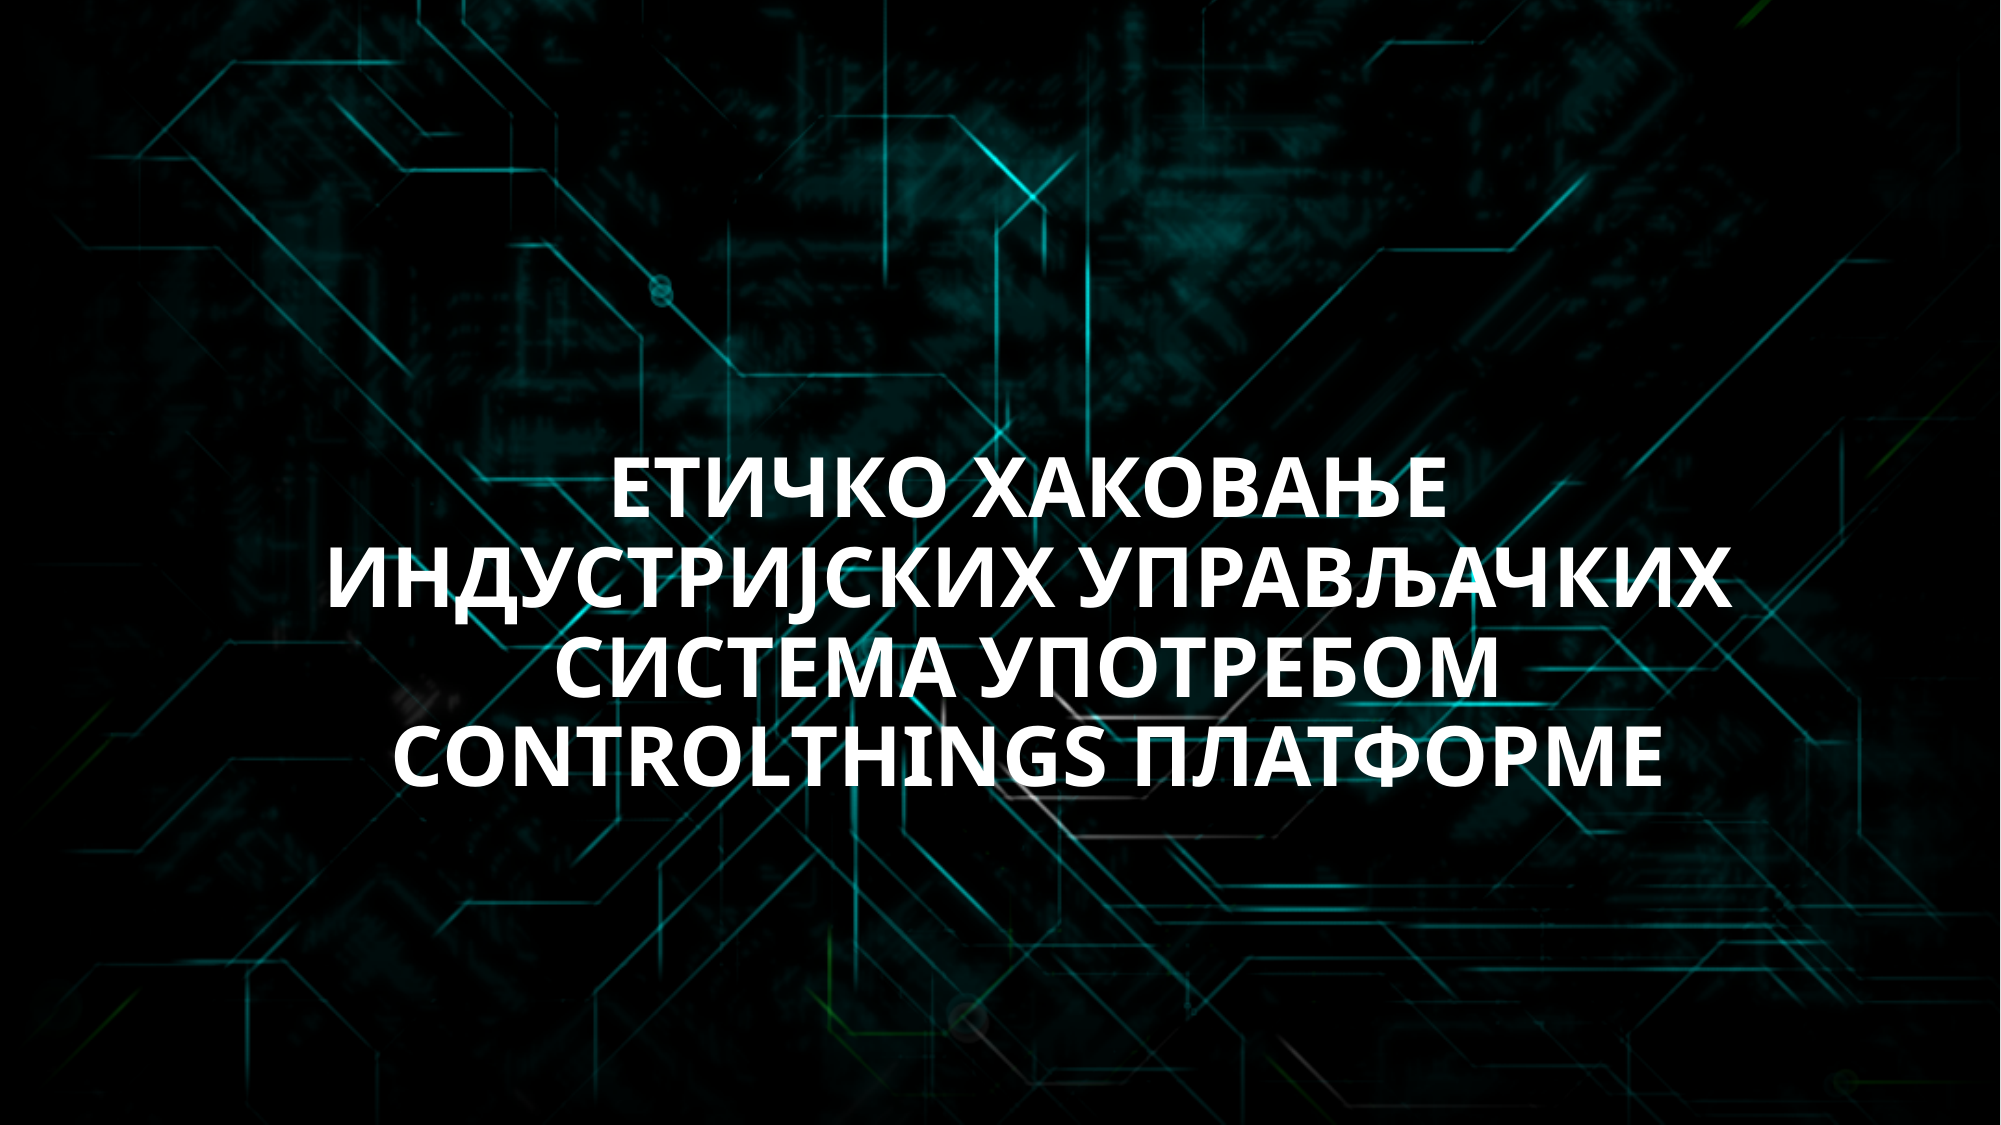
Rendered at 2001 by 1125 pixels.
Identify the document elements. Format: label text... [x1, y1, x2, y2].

title Етичко хаковање индустријских управљачких система употребом ControlThings платформе [307, 420, 1750, 813]
picture [0, 0, 2001, 1125]
